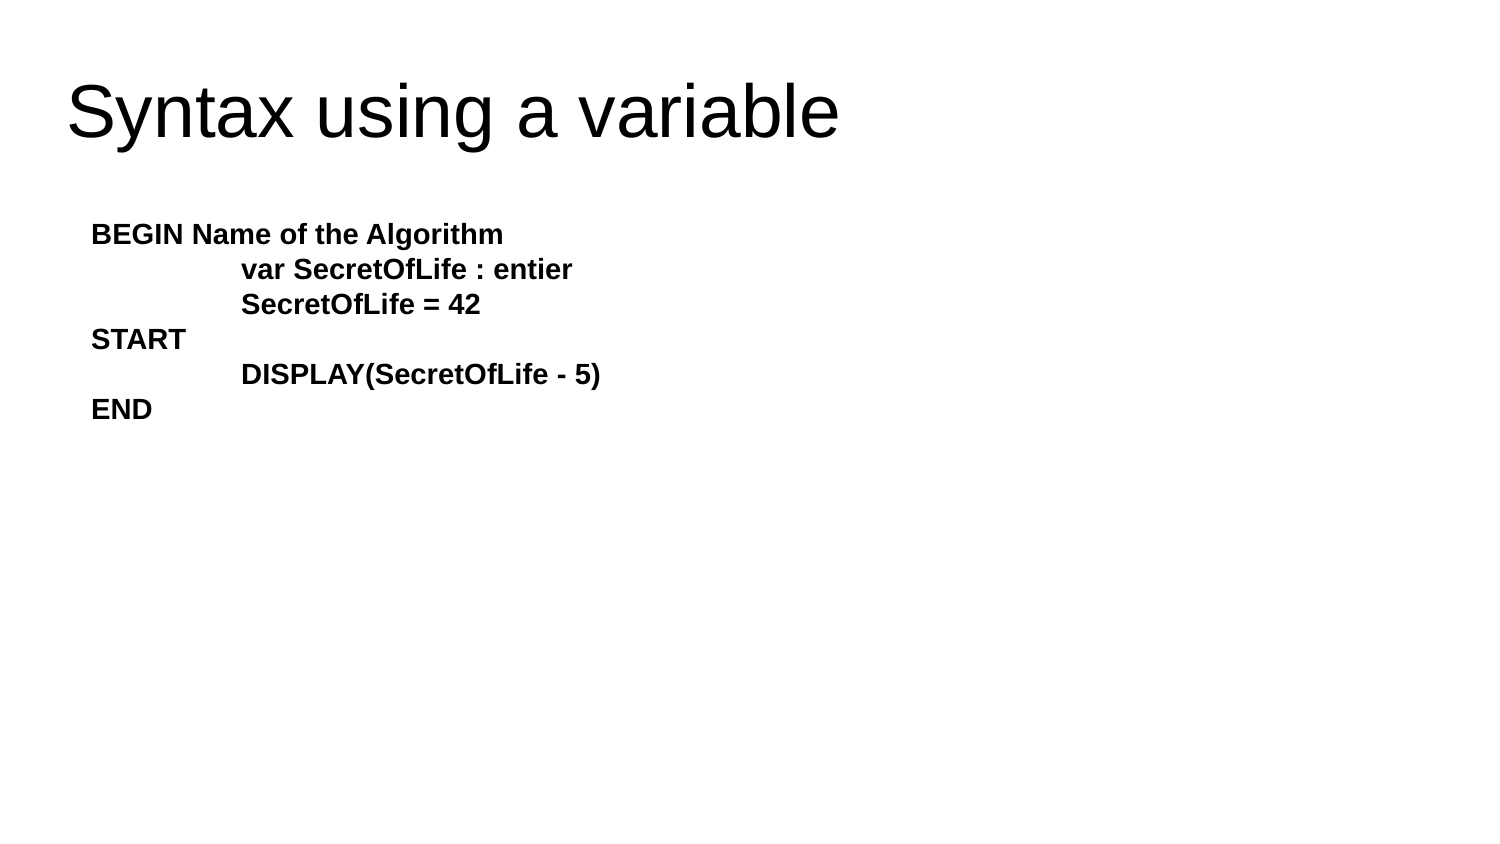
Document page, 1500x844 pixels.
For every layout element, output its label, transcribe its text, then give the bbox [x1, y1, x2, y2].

title Syntax using a variable [51, 38, 1449, 177]
text_box BEGIN Name of the Algorithm var SecretOfLife : entier SecretOfLife = 42 START DISPLAY(SecretOfLife - 5) END [76, 200, 1449, 685]
